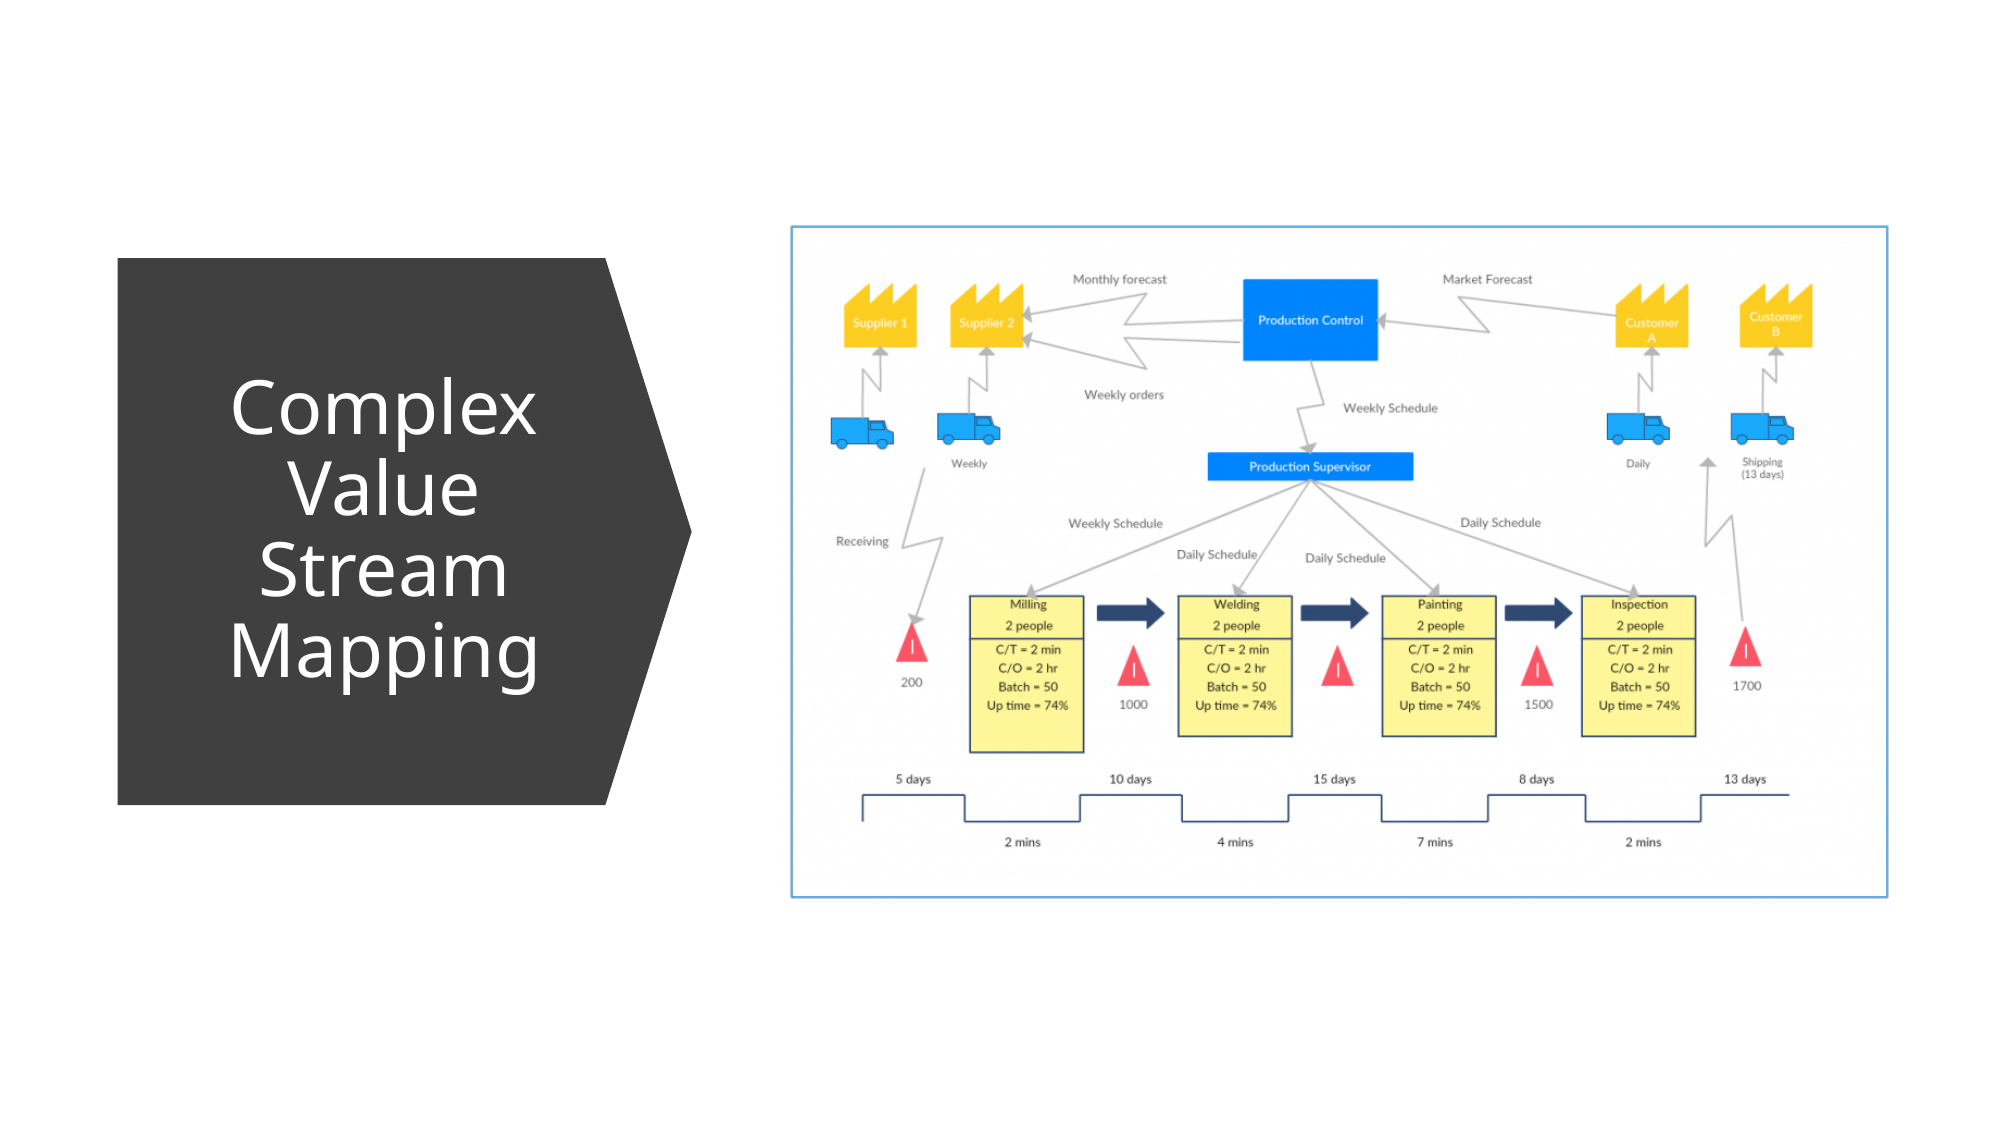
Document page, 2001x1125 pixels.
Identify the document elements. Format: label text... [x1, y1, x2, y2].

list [783, 218, 1897, 907]
text_box [116, 256, 694, 807]
title Complex Value Stream Mapping [168, 322, 601, 741]
